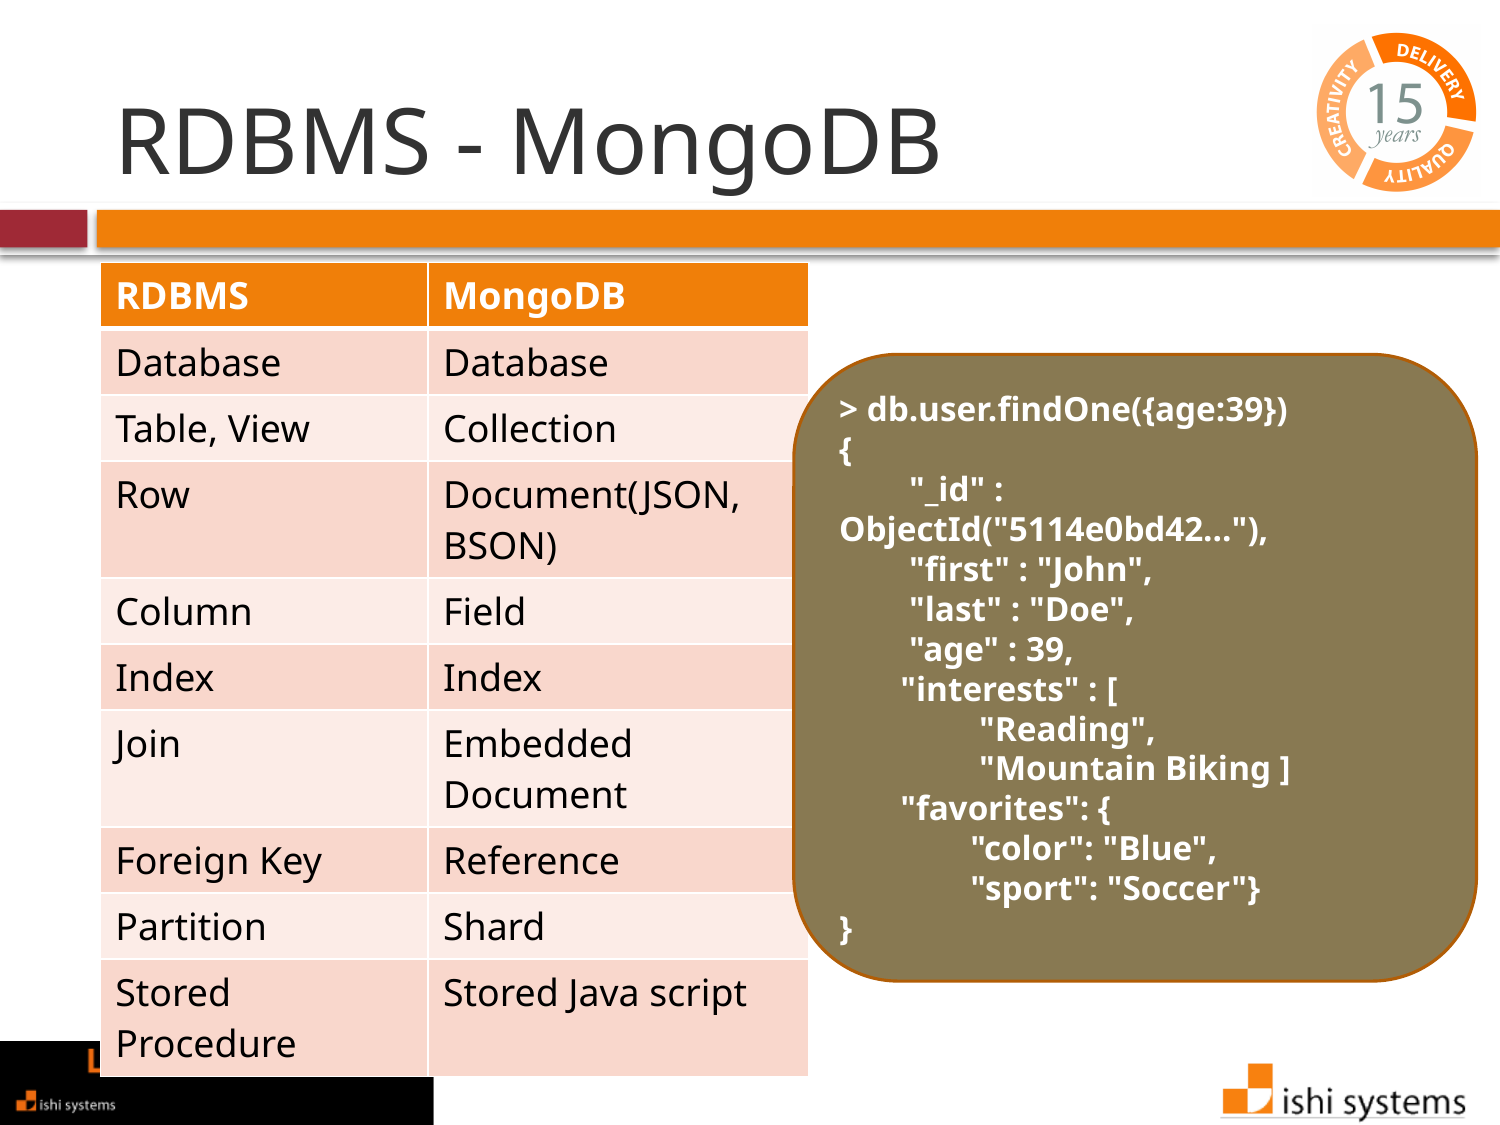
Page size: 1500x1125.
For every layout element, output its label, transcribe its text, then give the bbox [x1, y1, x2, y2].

table_cell Stored Procedure [101, 960, 427, 1076]
table_header MongoDB [429, 263, 808, 326]
table_cell Index [429, 645, 792, 709]
table_cell Row [101, 462, 427, 577]
table_cell Partition [101, 894, 427, 958]
table_header RDBMS [101, 263, 427, 326]
table_cell Shard [429, 894, 808, 958]
table_cell Document(JSON, BSON) [429, 462, 792, 577]
table_cell Column [101, 579, 427, 643]
table_cell Field [429, 579, 792, 643]
title RDBMS - MongoDB [99, 76, 1301, 201]
table_cell Embedded Document [429, 711, 792, 826]
text_box > db.user.findOne({age:39}) { "_id" : ObjectId("5114e0bd42…"), "first" : "John", "last" : "Doe", "age" : 39, "interests" : [ "Reading", "Mountain Biking ] "favorites": { "color": "Blue", "sport": "Soccer"} } [792, 352, 1479, 983]
table_cell Reference [429, 828, 793, 892]
picture [1220, 1062, 1500, 1125]
table_cell Index [101, 645, 427, 709]
table_cell Table, View [101, 396, 427, 460]
picture [1312, 24, 1481, 197]
picture [0, 1041, 434, 1125]
table_cell Database [429, 331, 808, 394]
table_cell Join [101, 711, 427, 826]
table_cell Collection [429, 396, 808, 460]
table_cell Database [101, 331, 427, 394]
table_cell Foreign Key [101, 828, 427, 892]
table_cell Stored Java script [429, 960, 808, 1076]
